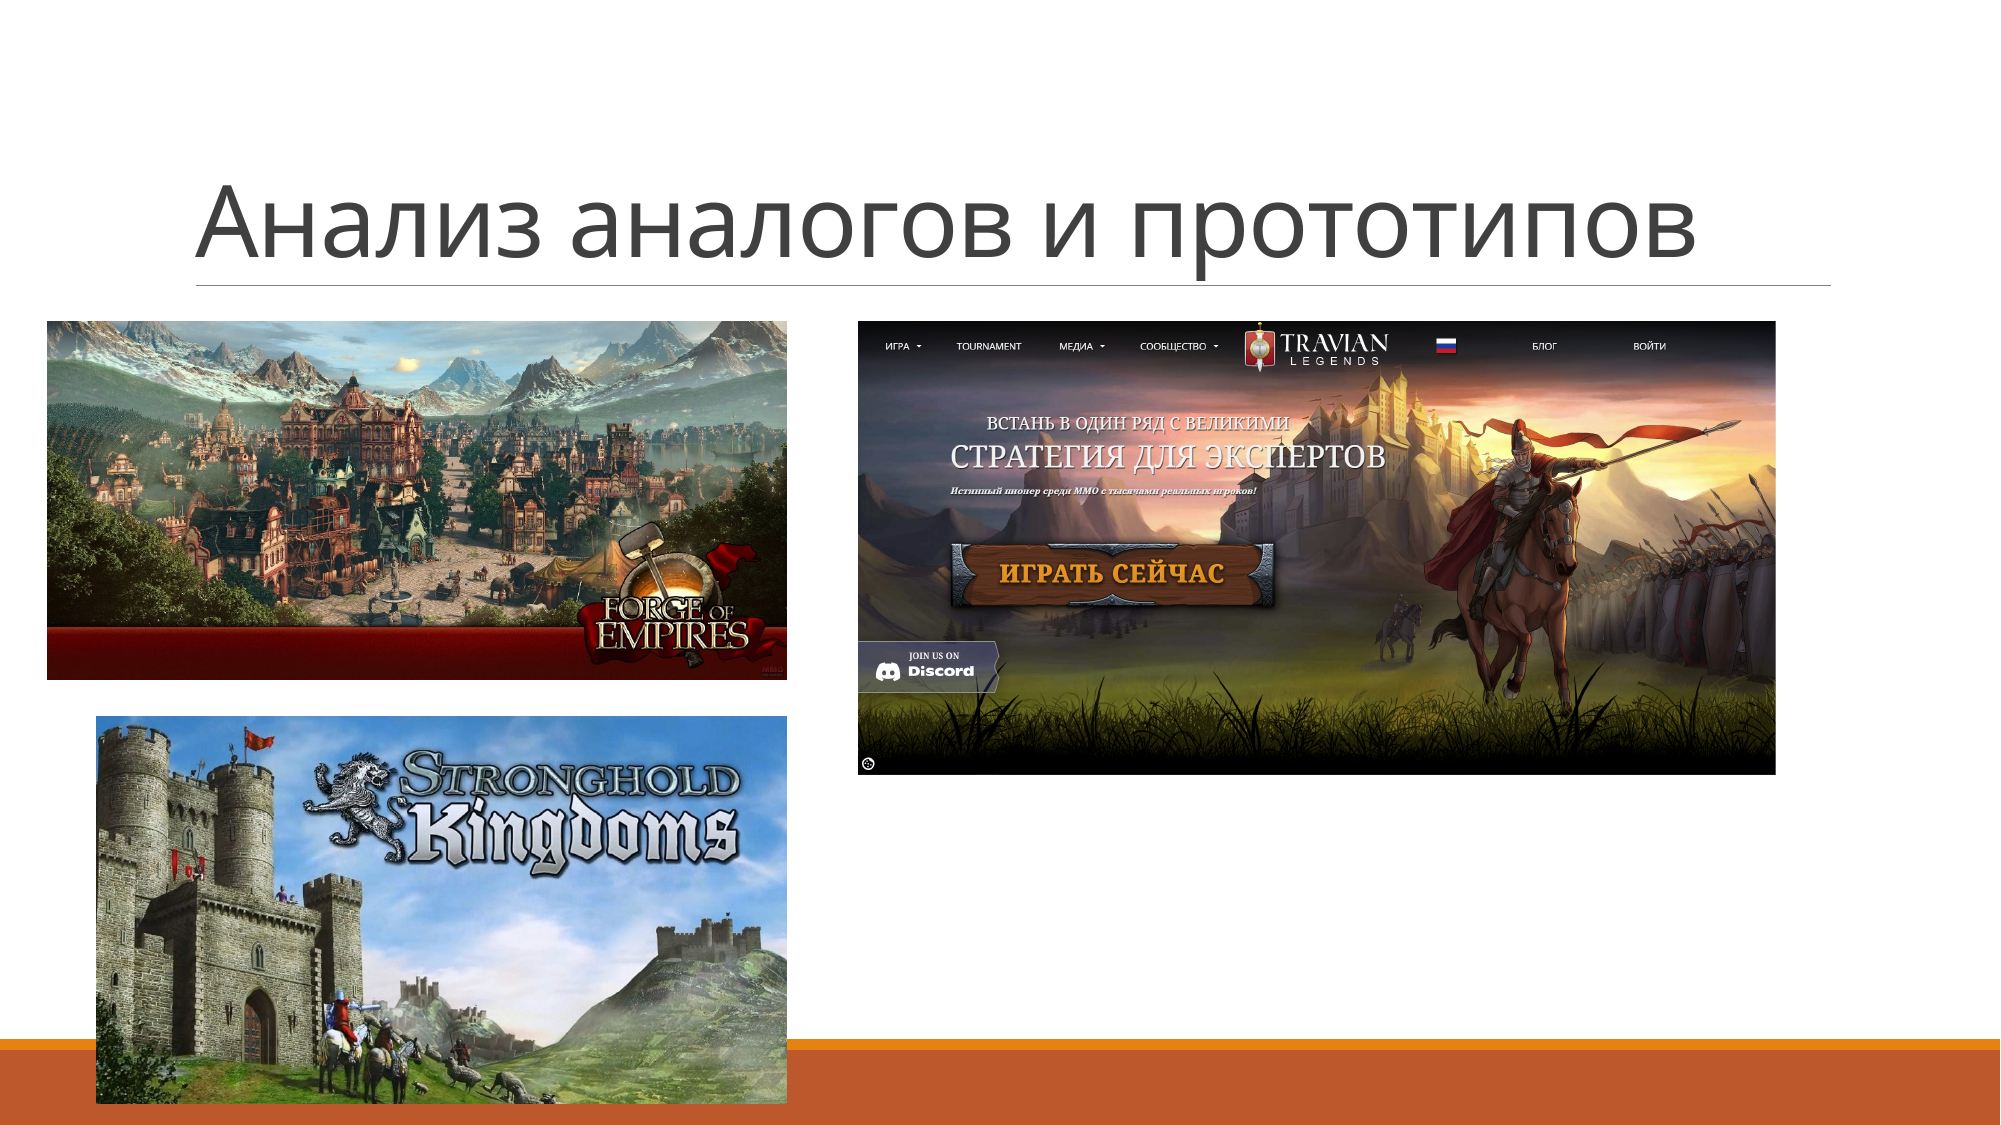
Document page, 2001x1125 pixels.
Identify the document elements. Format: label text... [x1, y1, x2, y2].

picture [96, 715, 787, 1105]
picture [857, 320, 1776, 775]
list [46, 320, 787, 681]
title Анализ аналогов и прототипов [180, 47, 1830, 285]
